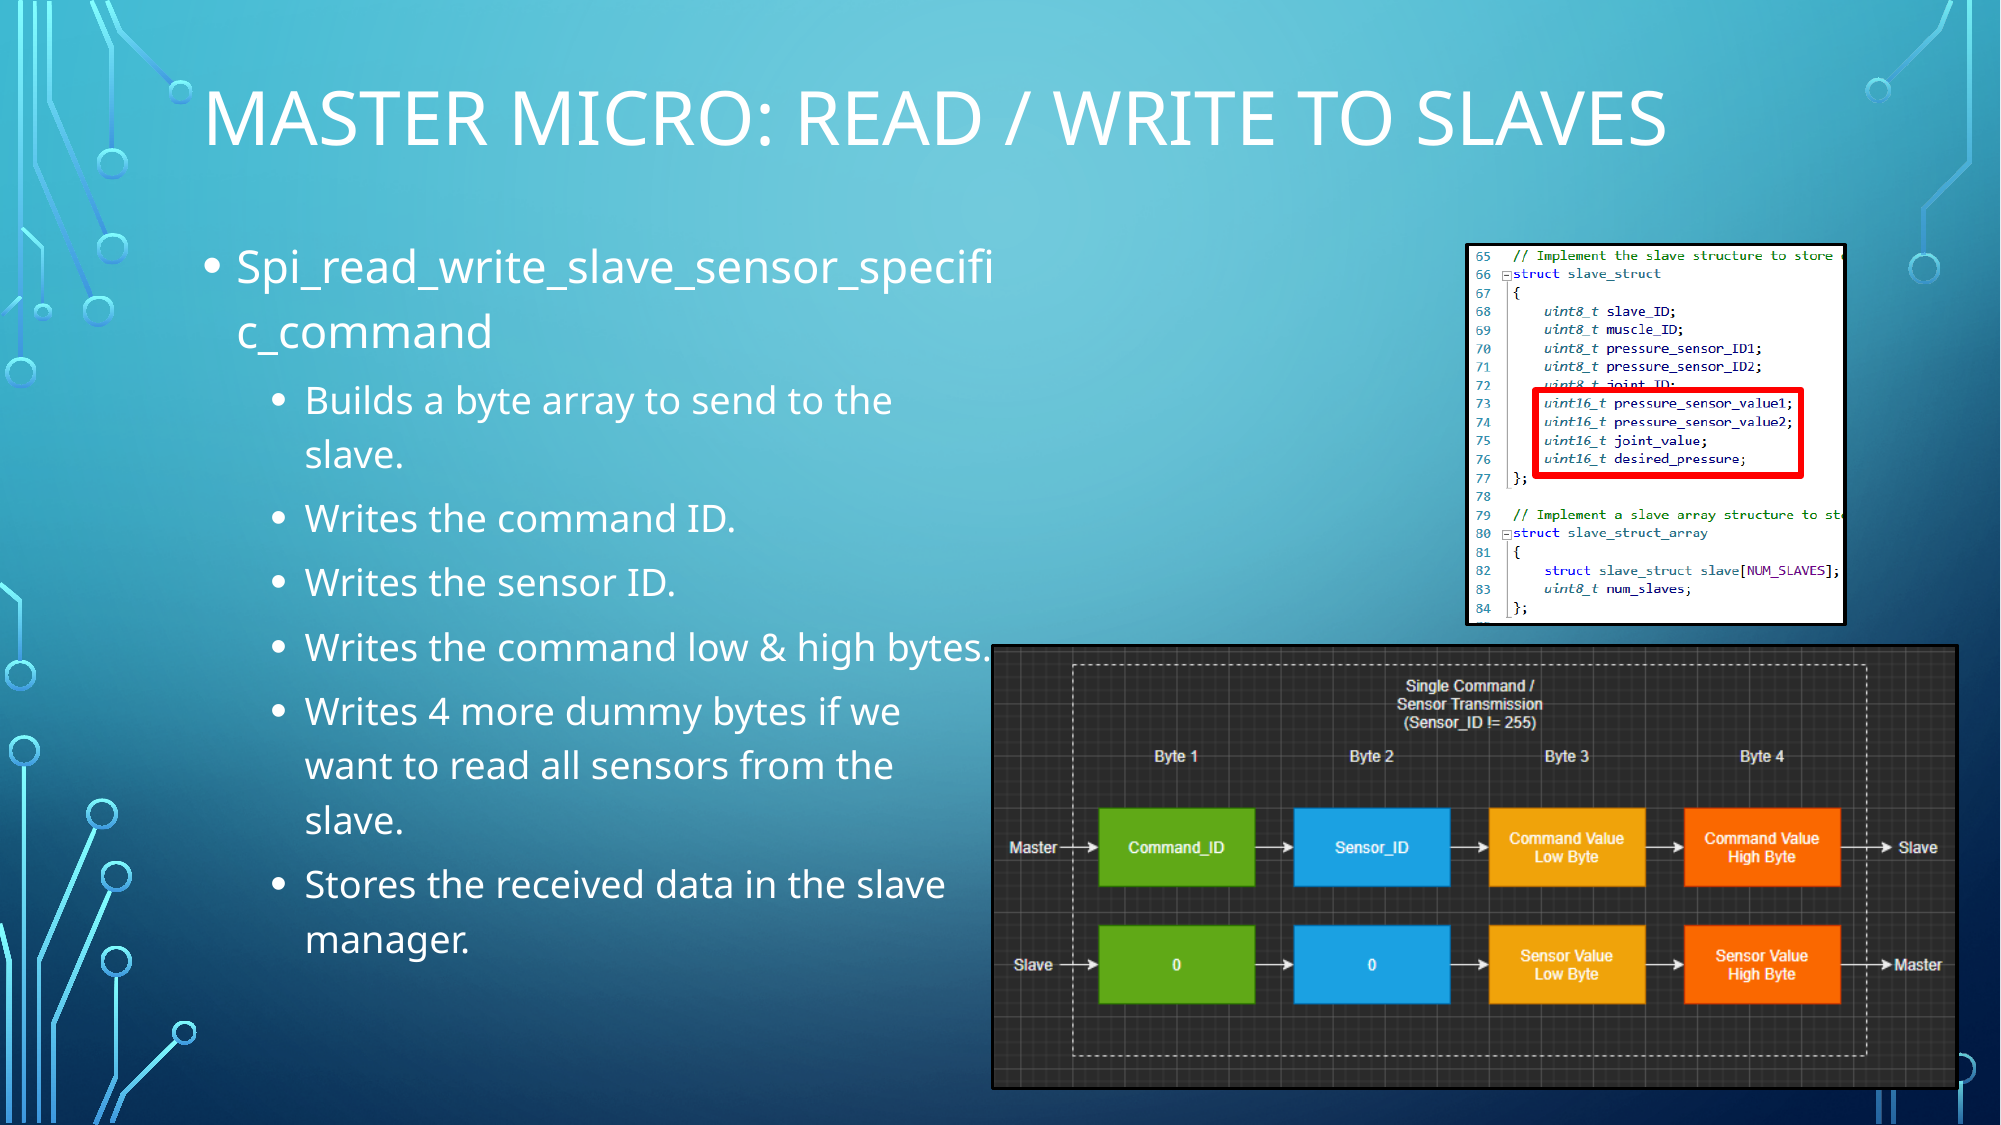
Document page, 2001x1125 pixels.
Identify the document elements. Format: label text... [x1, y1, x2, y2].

list Spi_read_write_slave_sensor_specific_command Builds a byte array to send to the slave. Writes the command ID. Writes the sensor ID. Writes the command low & high bytes. Writes 4 more dummy bytes if we want to read all sensors from the slave. Stores the received data in the slave manager. [187, 219, 1015, 1007]
picture [993, 646, 1956, 1088]
picture [1468, 245, 1844, 624]
title Master Micro: Read / Write to Slaves [187, 0, 1813, 243]
